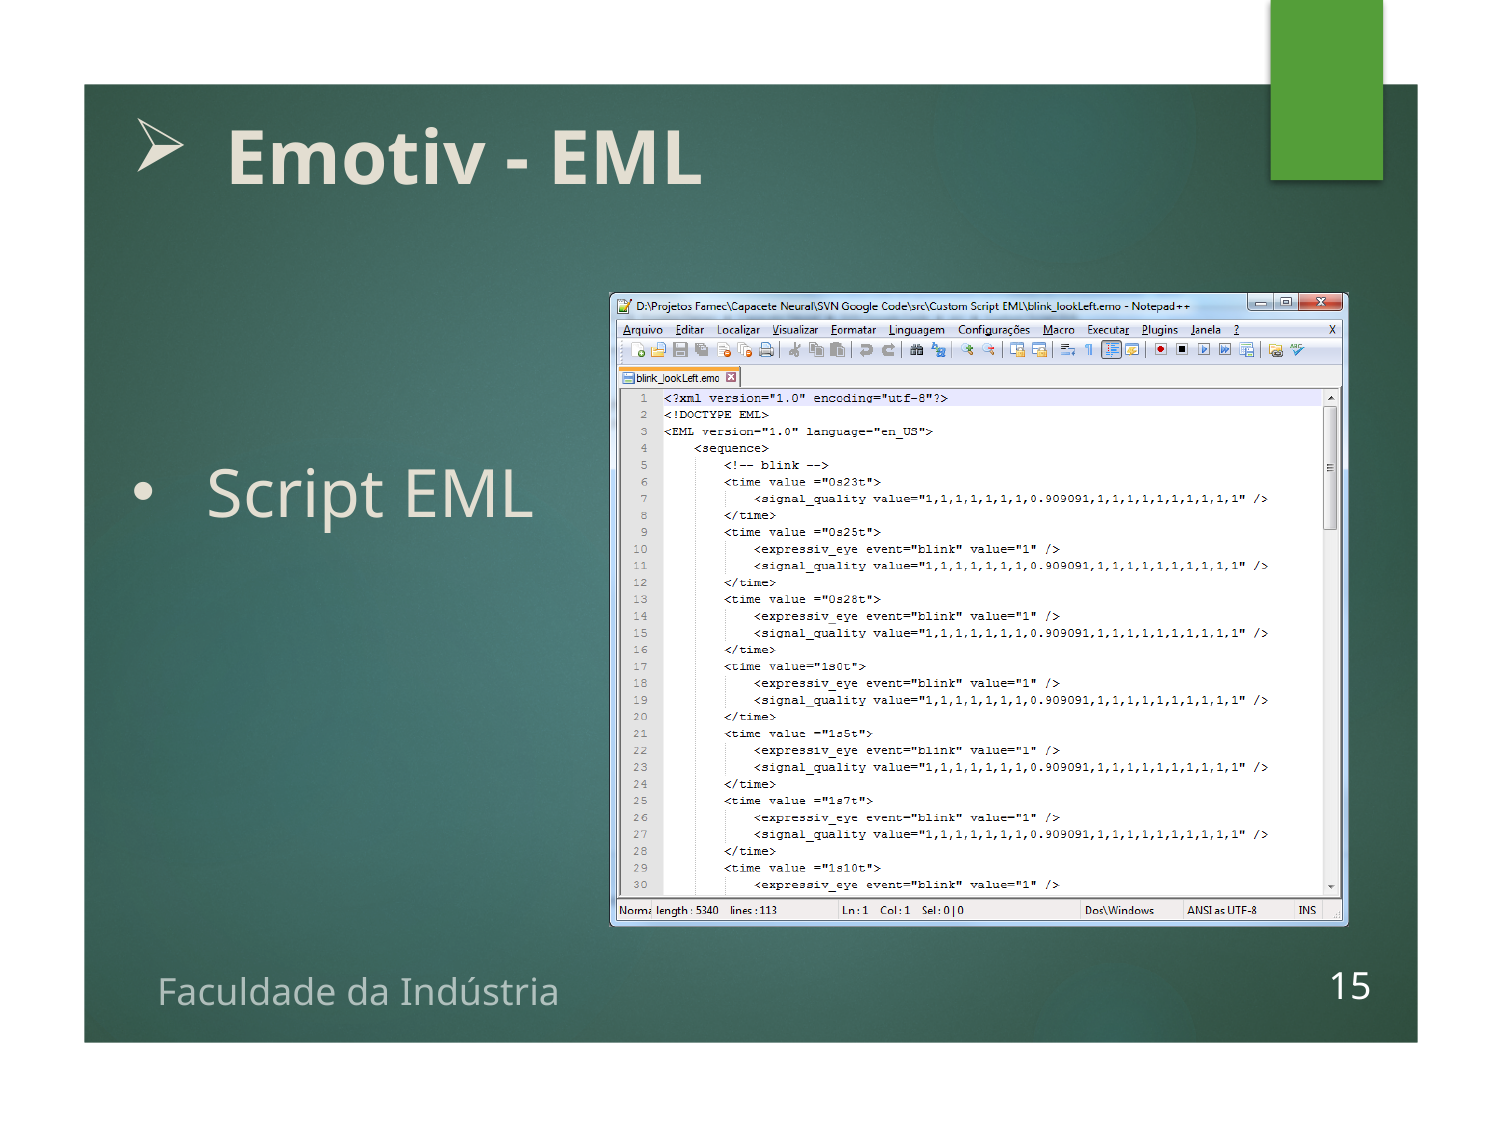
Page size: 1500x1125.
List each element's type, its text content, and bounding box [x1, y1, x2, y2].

text_box Emotiv - EML [120, 77, 1434, 205]
text_box Script EML [120, 229, 839, 536]
picture [608, 291, 1349, 927]
slide_number 15 [1298, 926, 1402, 1021]
footer Faculdade da Indústria [142, 969, 671, 1021]
